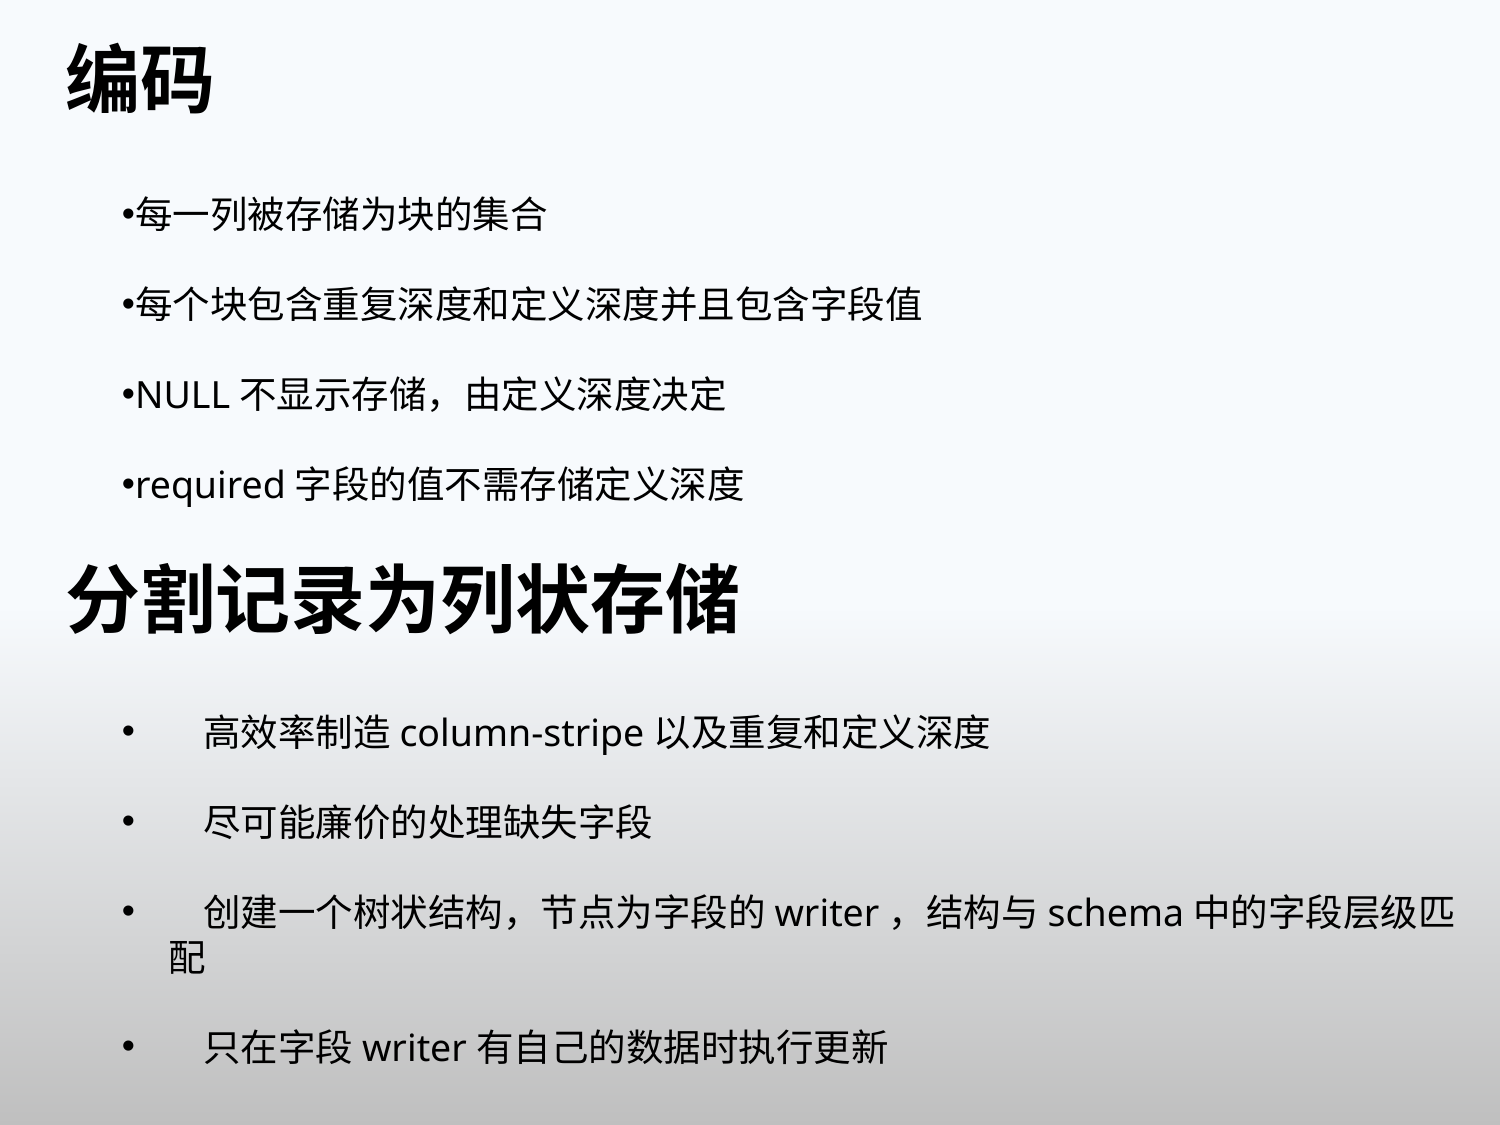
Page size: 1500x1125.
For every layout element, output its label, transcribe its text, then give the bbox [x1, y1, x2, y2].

text_box 高效率制造column-stripe以及重复和定义深度 尽可能廉价的处理缺失字段 创建一个树状结构，节点为字段的writer，结构与schema中的字段层级匹配 只在字段writer有自己的数据时执行更新 [107, 701, 1500, 1076]
text_box 编码 [50, 25, 231, 131]
text_box 每一列被存储为块的集合 每个块包含重复深度和定义深度并且包含字段值 NULL不显示存储，由定义深度决定 required字段的值不需存储定义深度 [107, 183, 1118, 514]
text_box 分割记录为列状存储 [50, 544, 756, 650]
